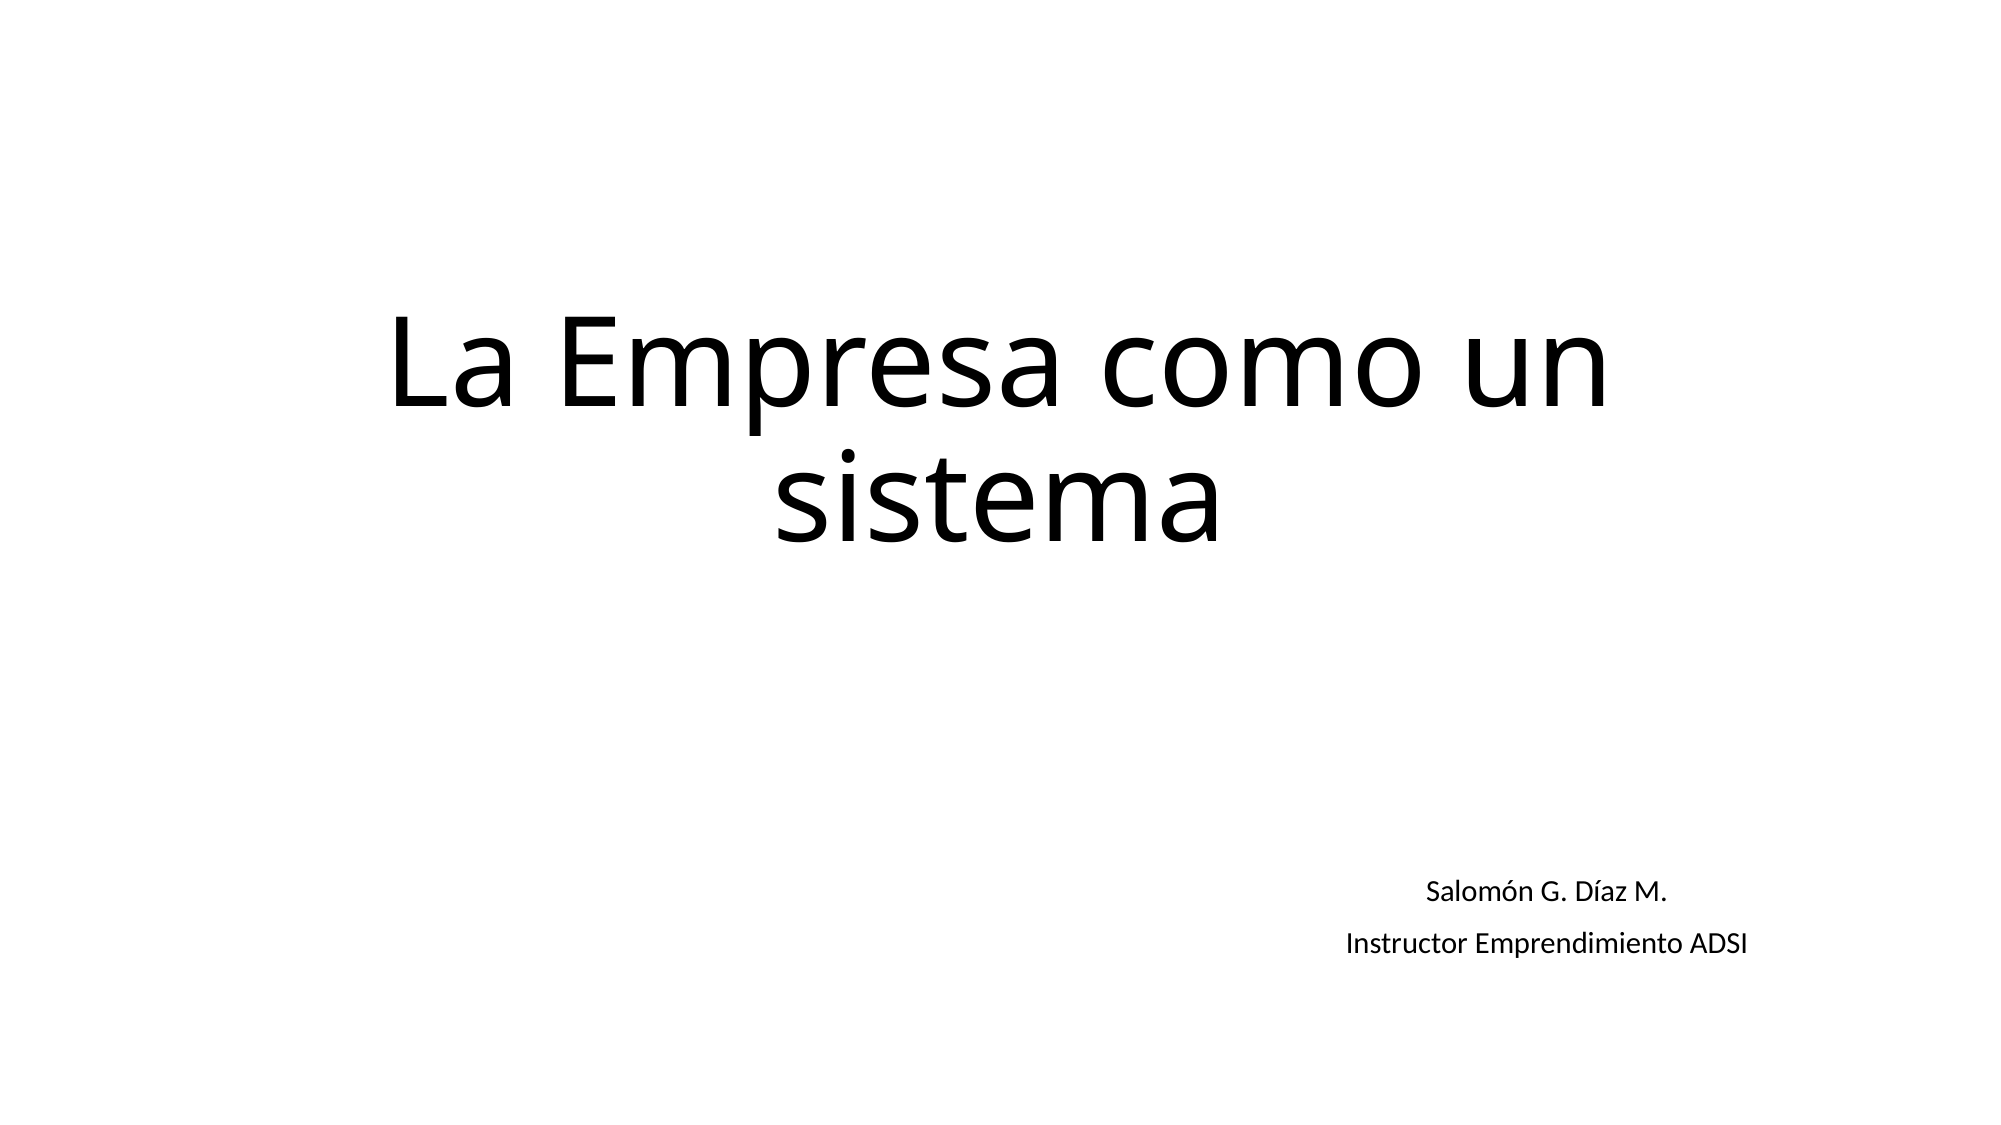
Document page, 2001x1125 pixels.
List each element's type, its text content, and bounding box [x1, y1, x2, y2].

subtitle Salomón G. Díaz M. Instructor Emprendimiento ADSI [1220, 867, 1874, 968]
title La Empresa como un sistema [249, 184, 1750, 576]
